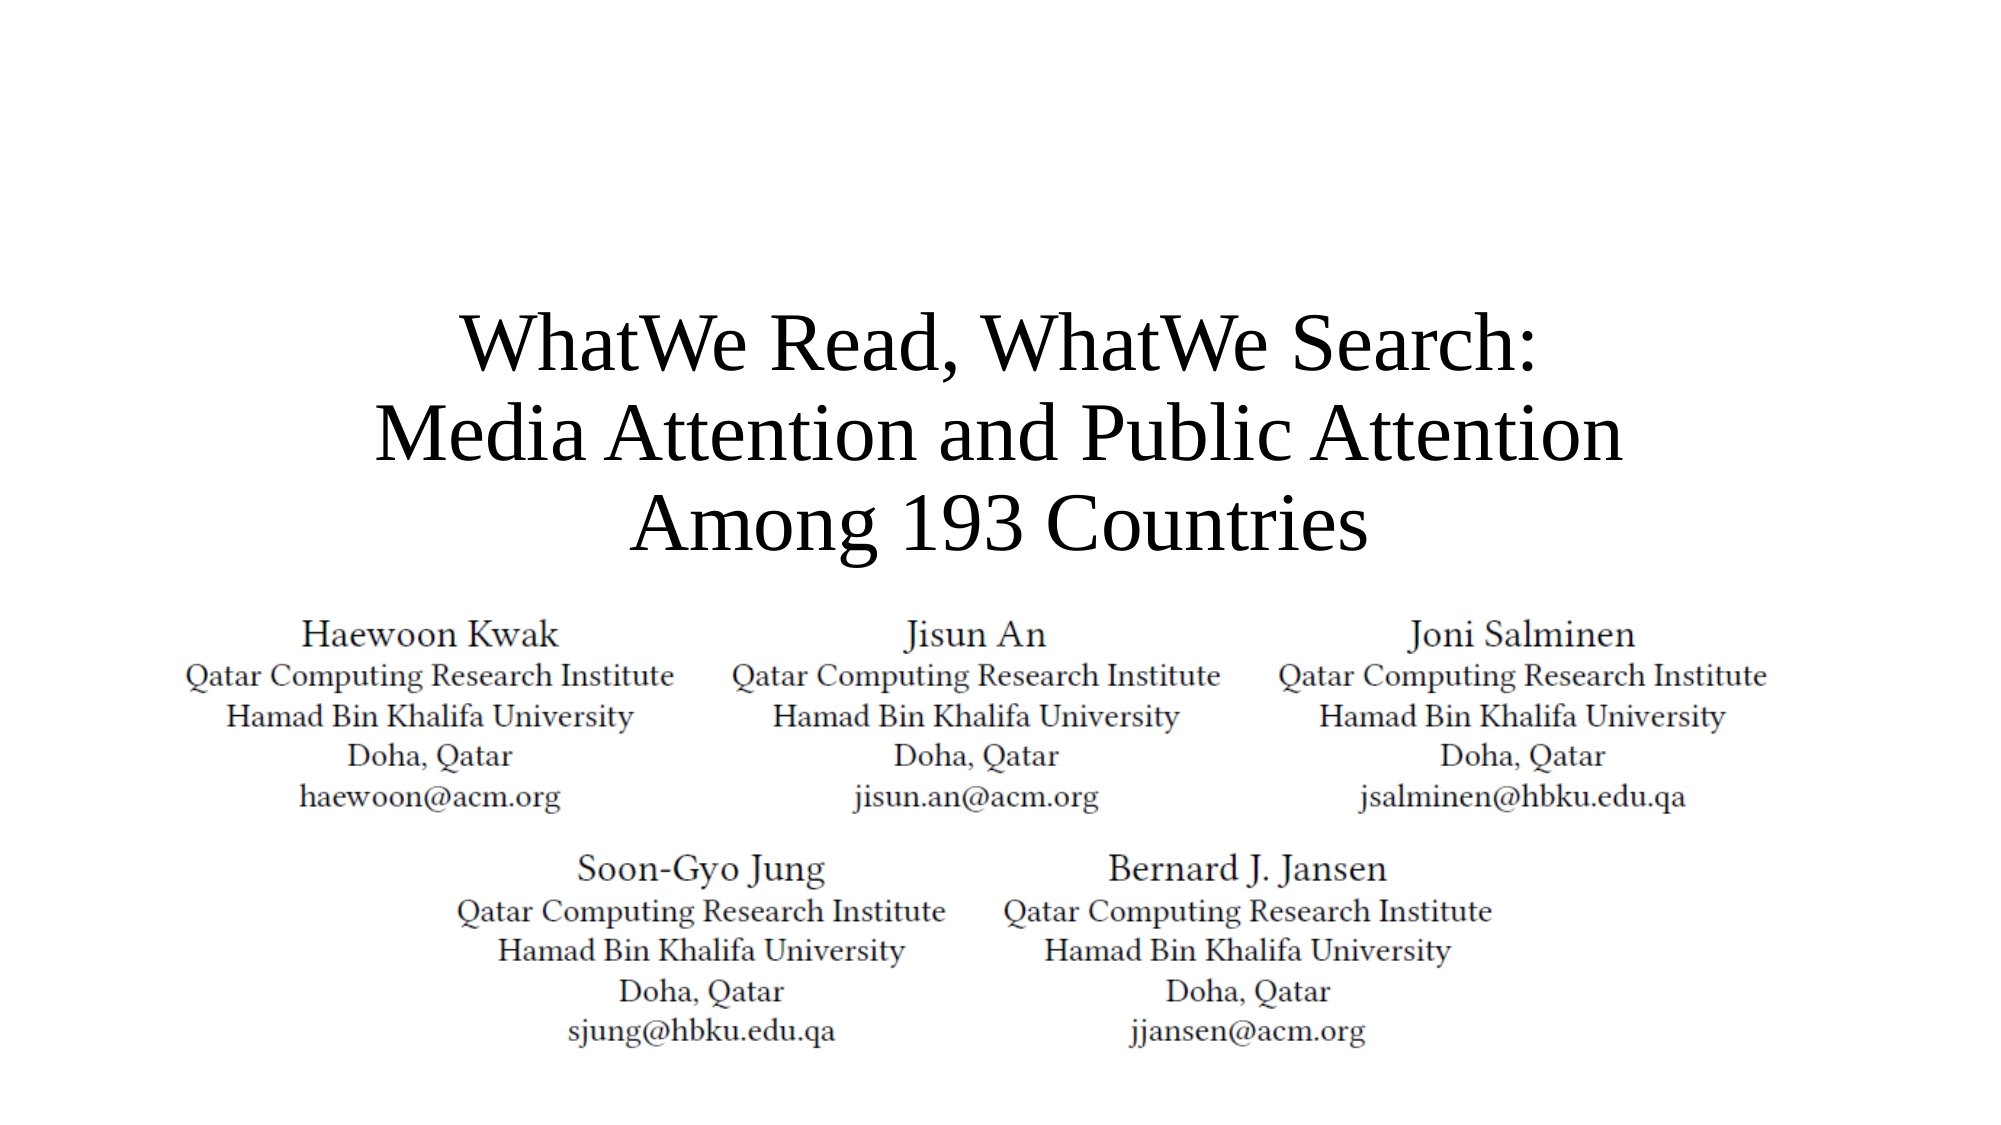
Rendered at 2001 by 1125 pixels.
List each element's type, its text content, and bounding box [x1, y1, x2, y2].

title WhatWe Read, WhatWe Search: Media Attention and Public Attention Among 193 Countries [249, 184, 1750, 576]
picture [160, 590, 1811, 1054]
